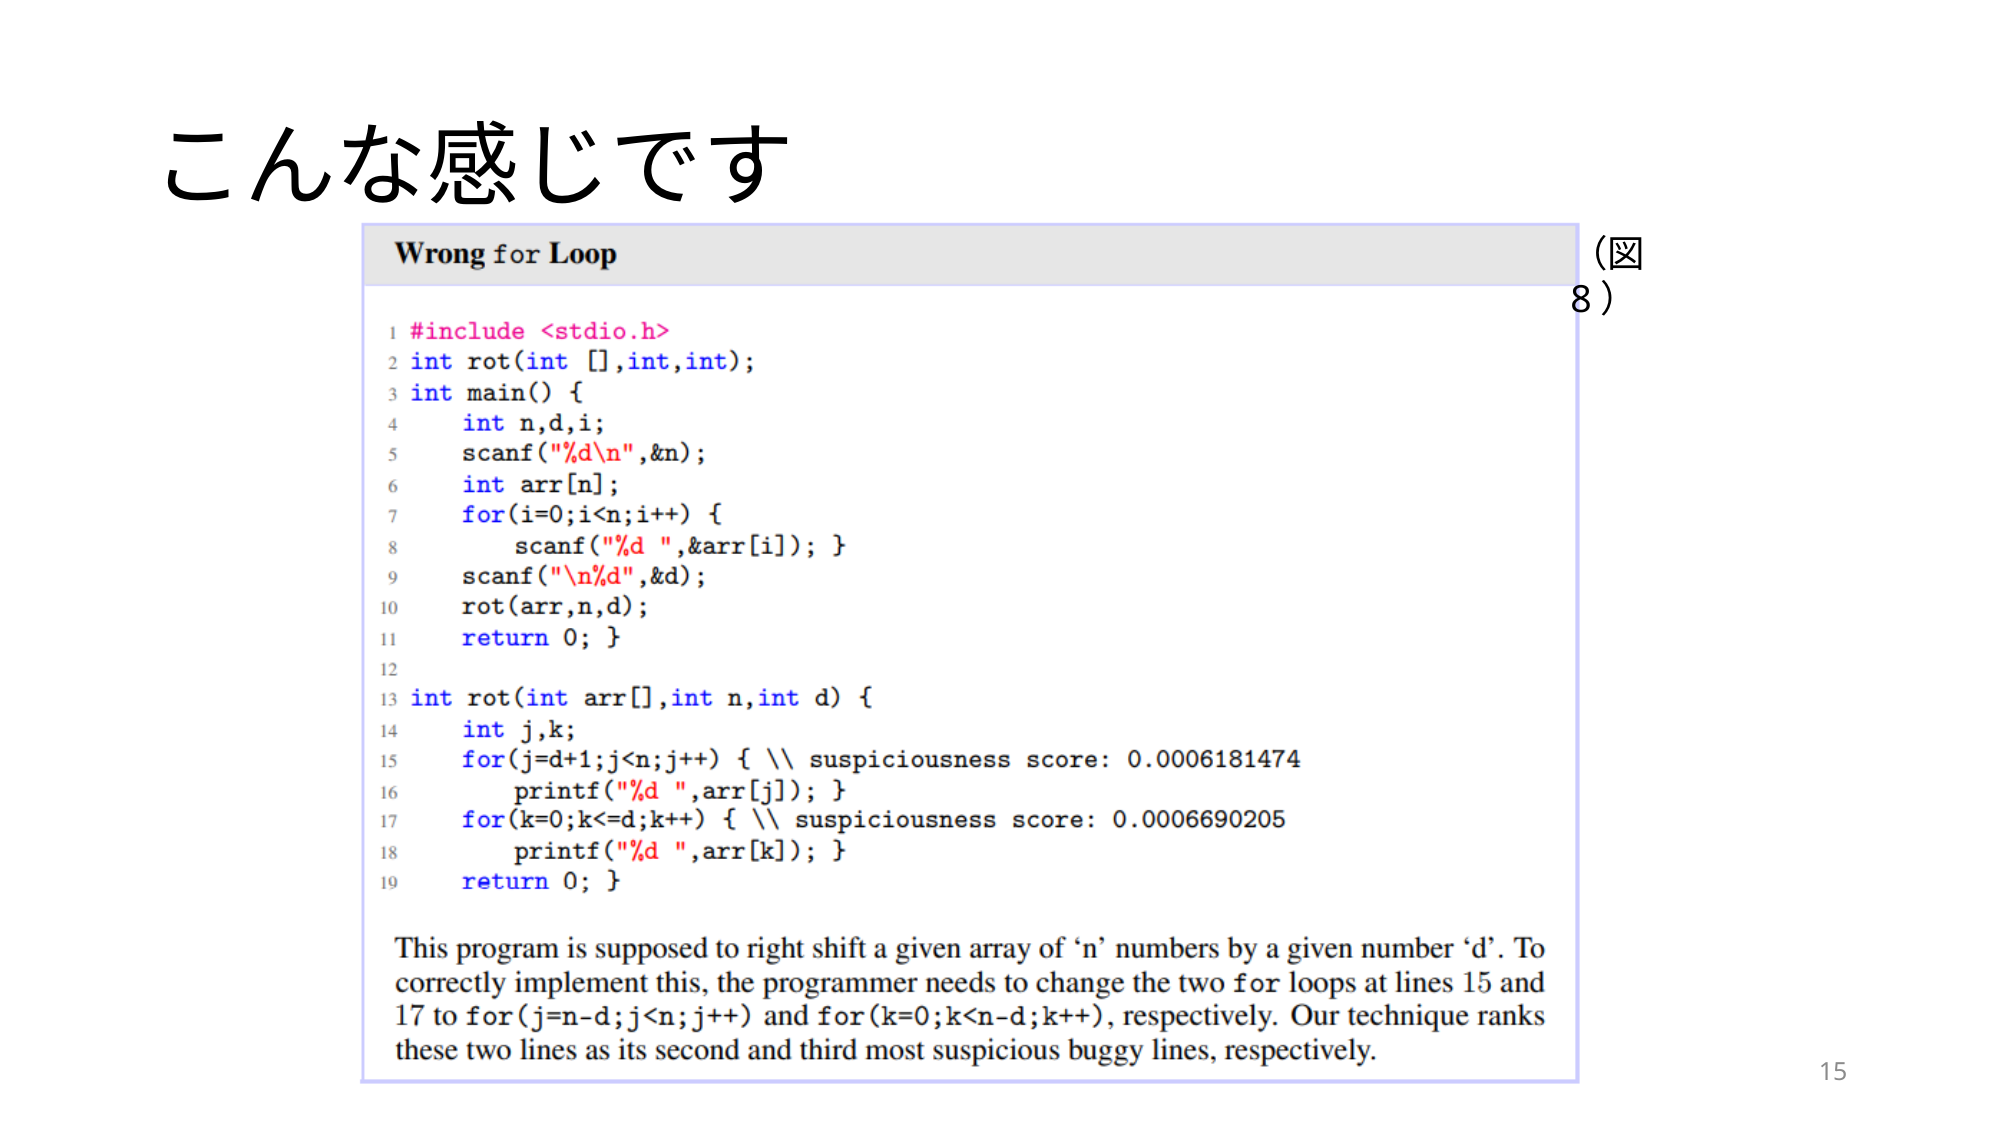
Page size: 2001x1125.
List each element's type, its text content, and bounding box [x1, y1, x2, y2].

text_box （図8） [1587, 222, 1732, 328]
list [356, 216, 1587, 1091]
slide_number 15 [1412, 1042, 1863, 1103]
title こんな感じです [137, 59, 1863, 278]
